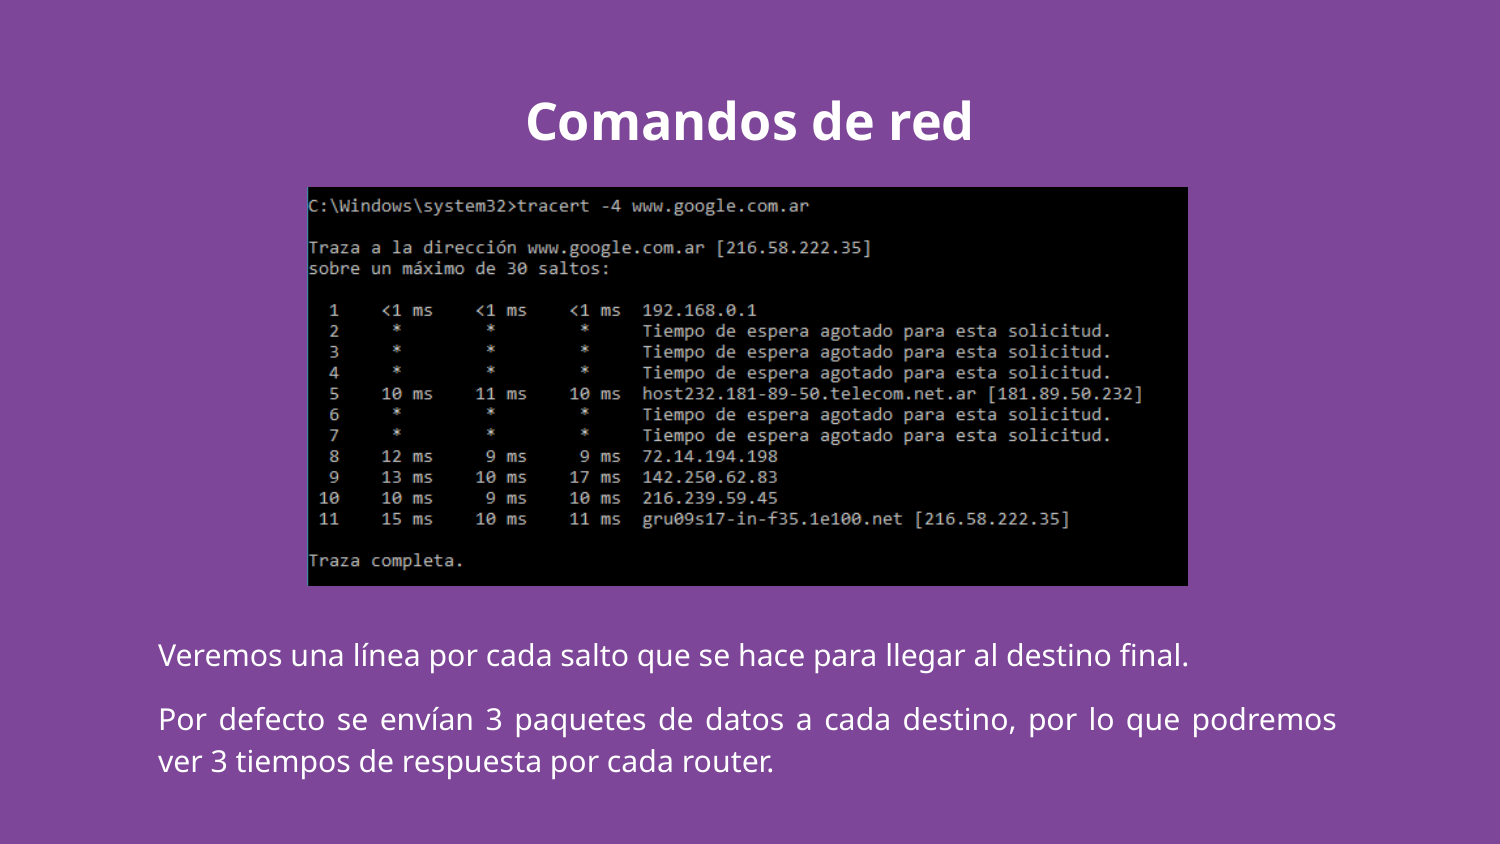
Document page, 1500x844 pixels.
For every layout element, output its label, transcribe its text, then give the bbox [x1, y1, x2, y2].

list Veremos una línea por cada salto que se hace para llegar al destino final. Por defecto se envían 3 paquetes de datos a cada destino, por lo que podremos ver 3 tiempos de respuesta por cada router. [143, 615, 1352, 794]
picture [307, 186, 1188, 586]
title Comandos de red [51, 72, 1449, 167]
